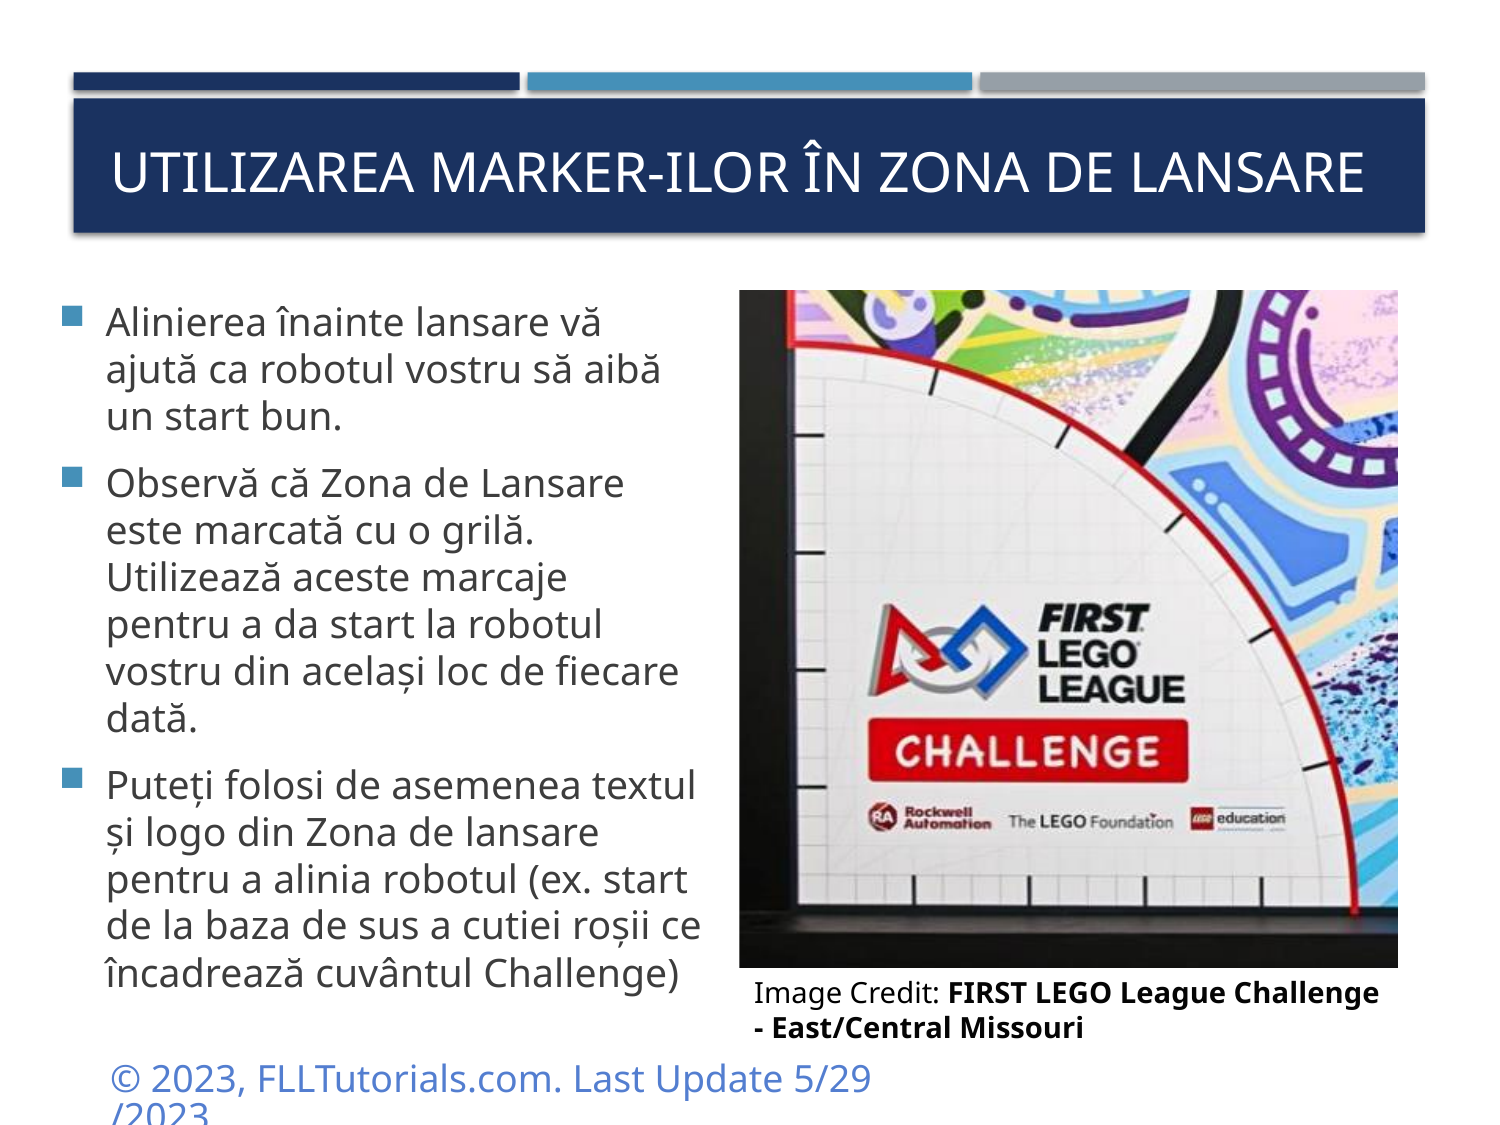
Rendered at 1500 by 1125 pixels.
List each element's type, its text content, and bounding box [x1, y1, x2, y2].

picture [738, 289, 1399, 968]
title Utilizarea marker-ilor în zona de lansare [95, 112, 1432, 211]
text_box Image Credit: FIRST LEGO League Challenge - East/Central Missouri [739, 969, 1406, 1088]
list Alinierea înainte lansare vă ajută ca robotul vostru să aibă un start bun. Observă că Zona de Lansare este marcată cu o grilă. Utilizează aceste marcaje pentru a da start la robotul vostru din același loc de fiecare dată. Puteți folosi de asemenea textul și logo din Zona de lansare pentru a alinia robotul (ex. start de la baza de sus a cutiei roșii ce încadrează cuvântul Challenge) [43, 290, 719, 1008]
footer © 2023, FLLTutorials.com. Last Update 5/29/2023 [95, 1047, 895, 1108]
